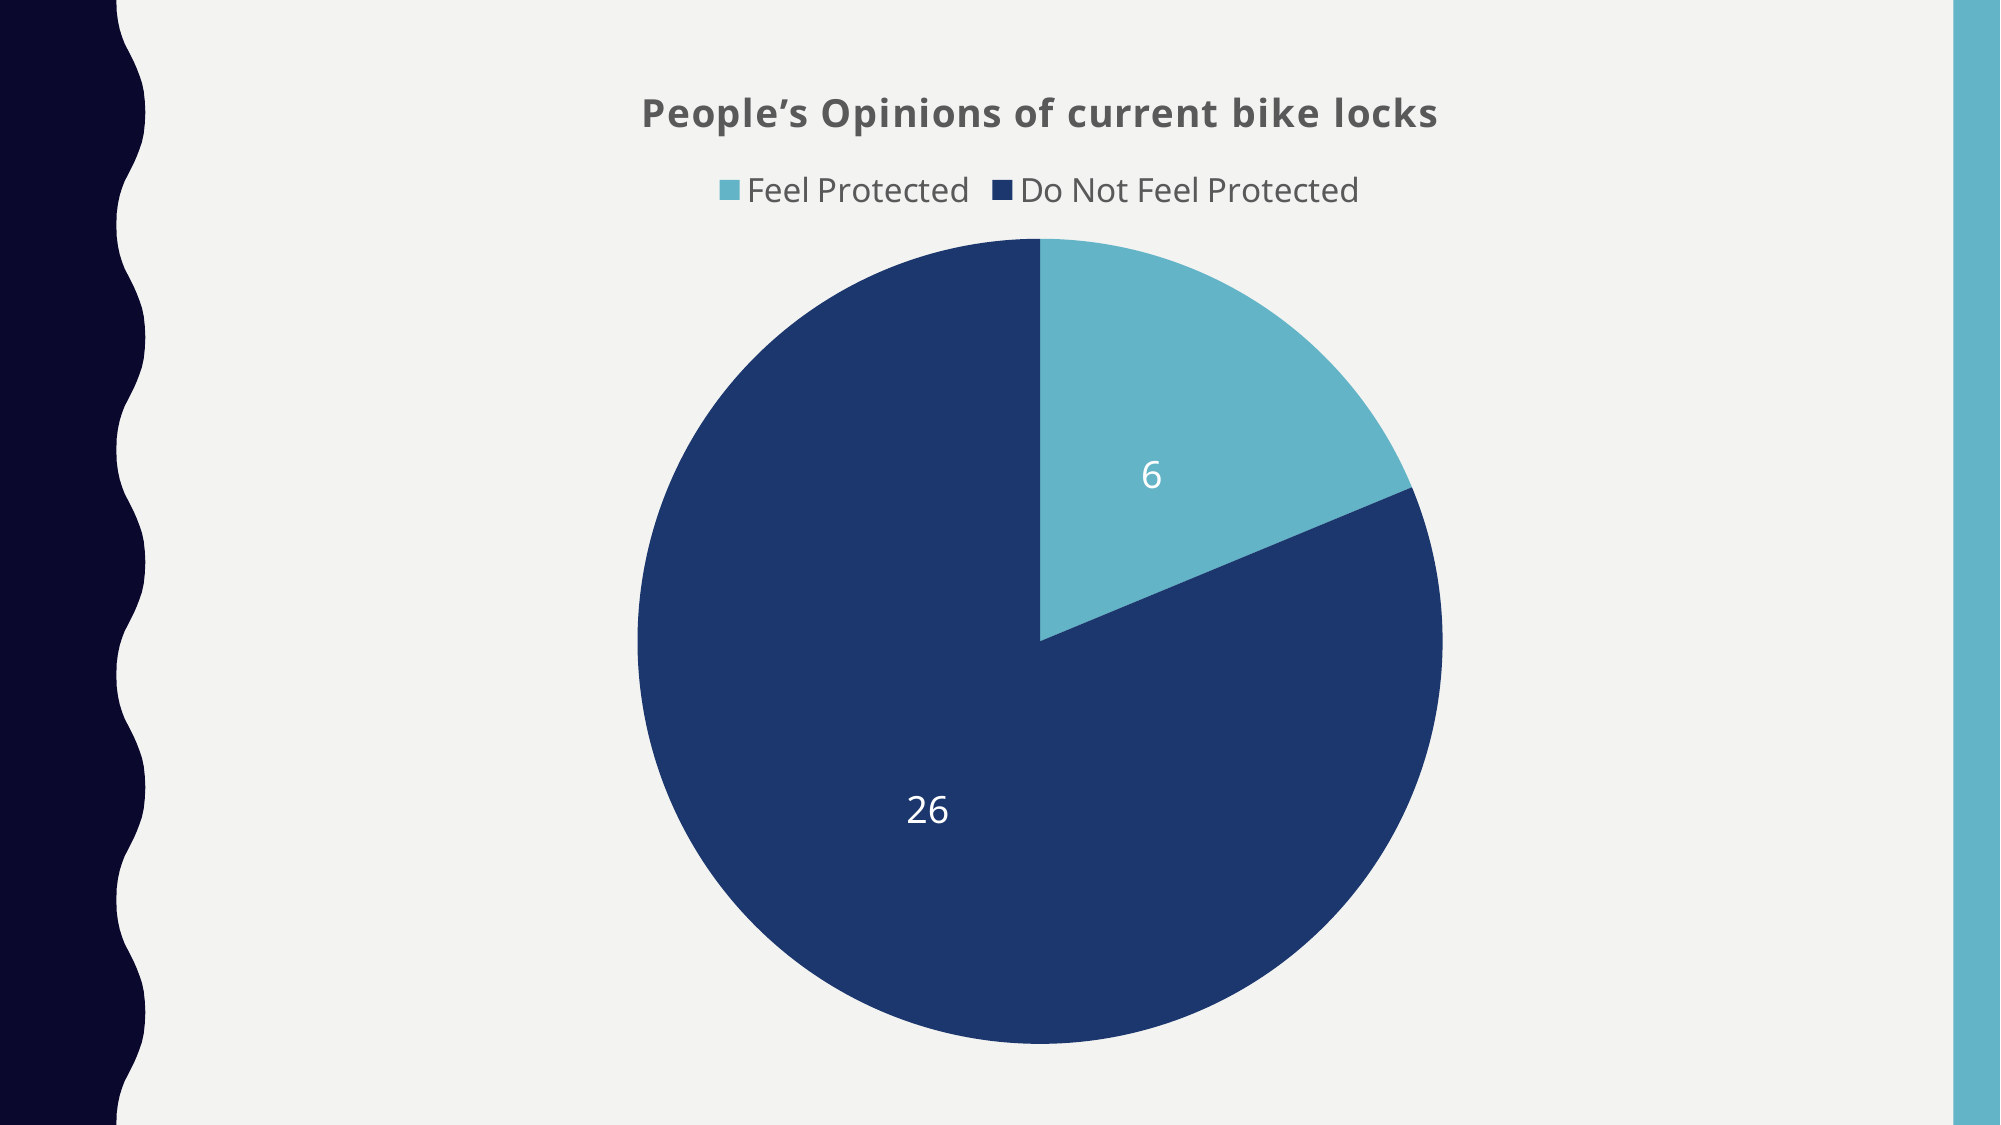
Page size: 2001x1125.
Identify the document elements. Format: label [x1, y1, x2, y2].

chart [205, 45, 1875, 1065]
